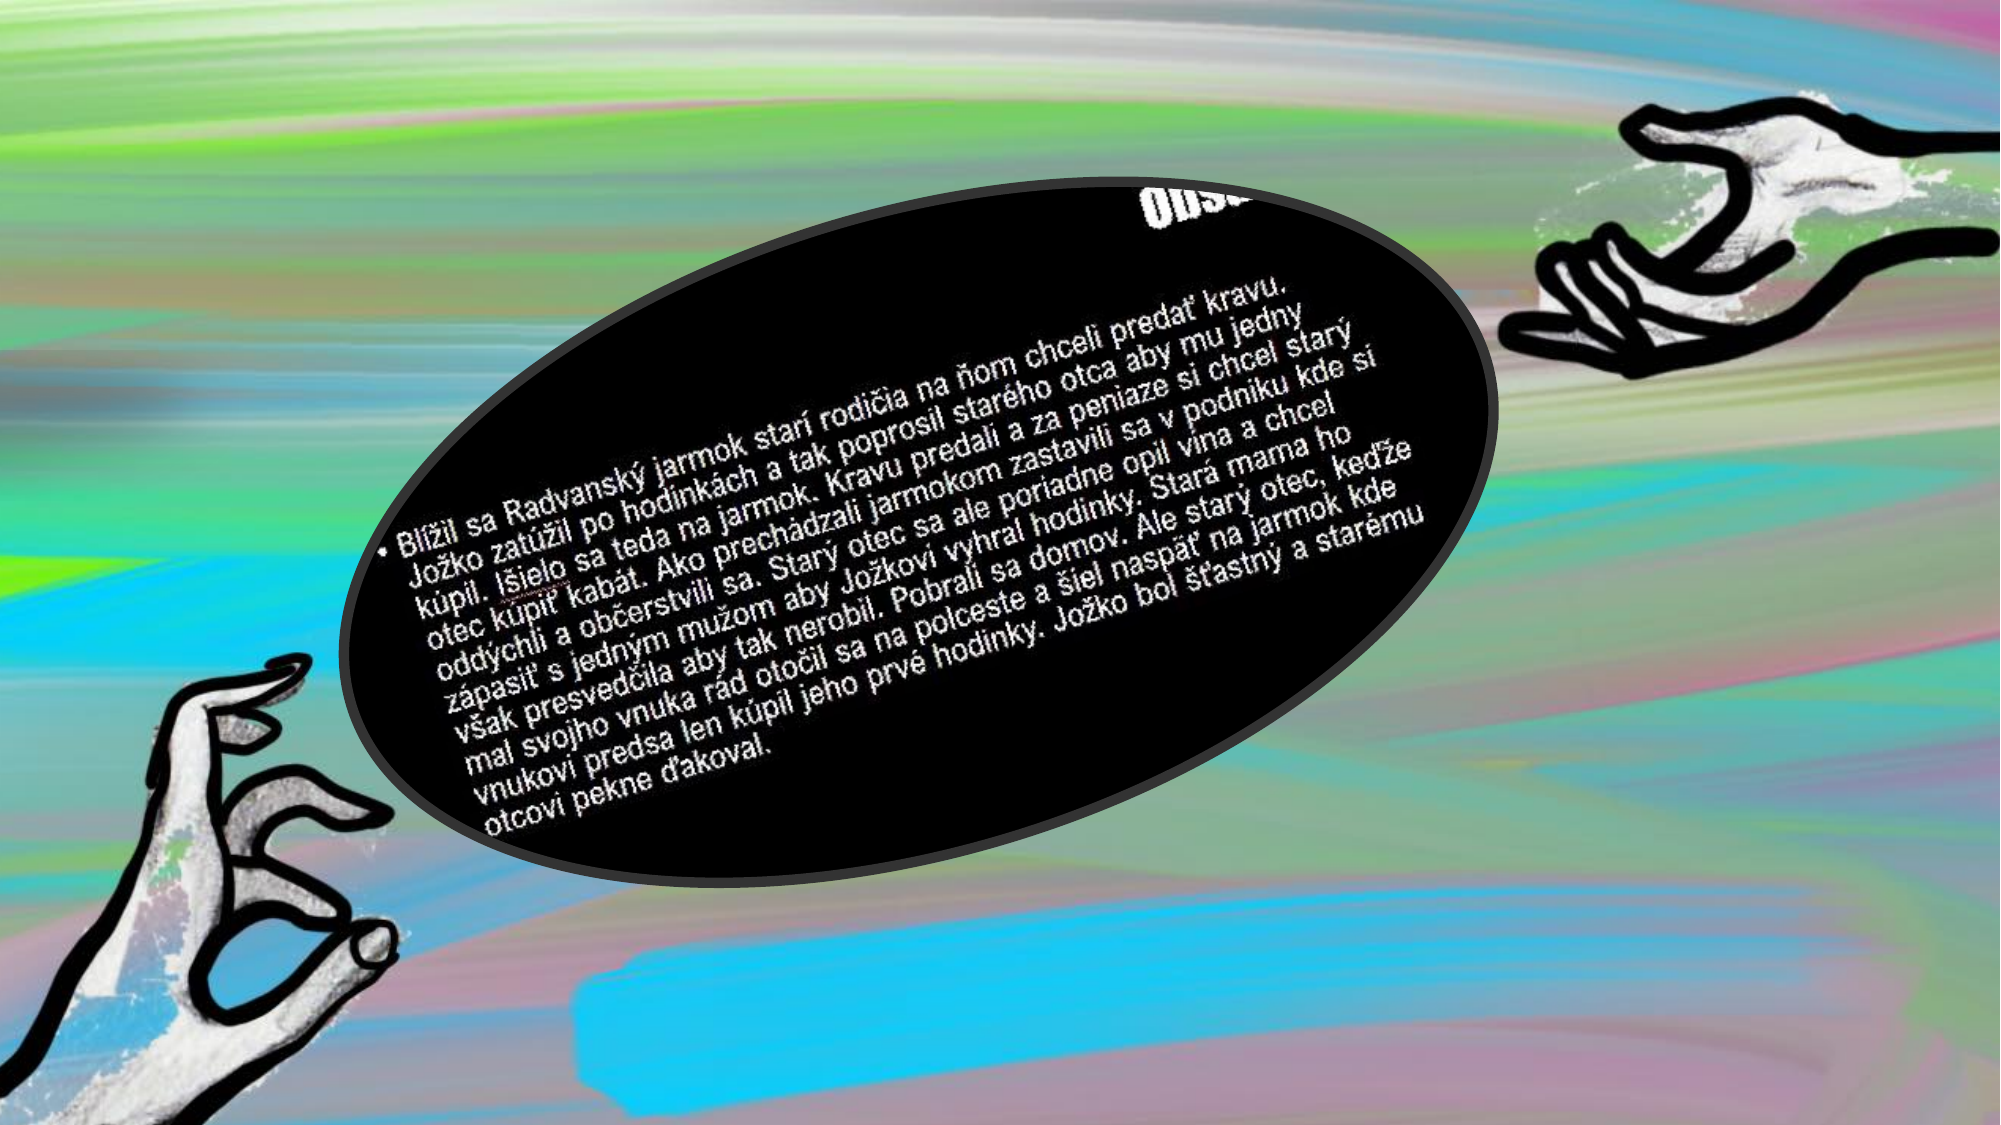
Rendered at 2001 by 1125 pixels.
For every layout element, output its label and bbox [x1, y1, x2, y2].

picture [325, 213, 1512, 851]
list [0, 0, 2000, 1125]
